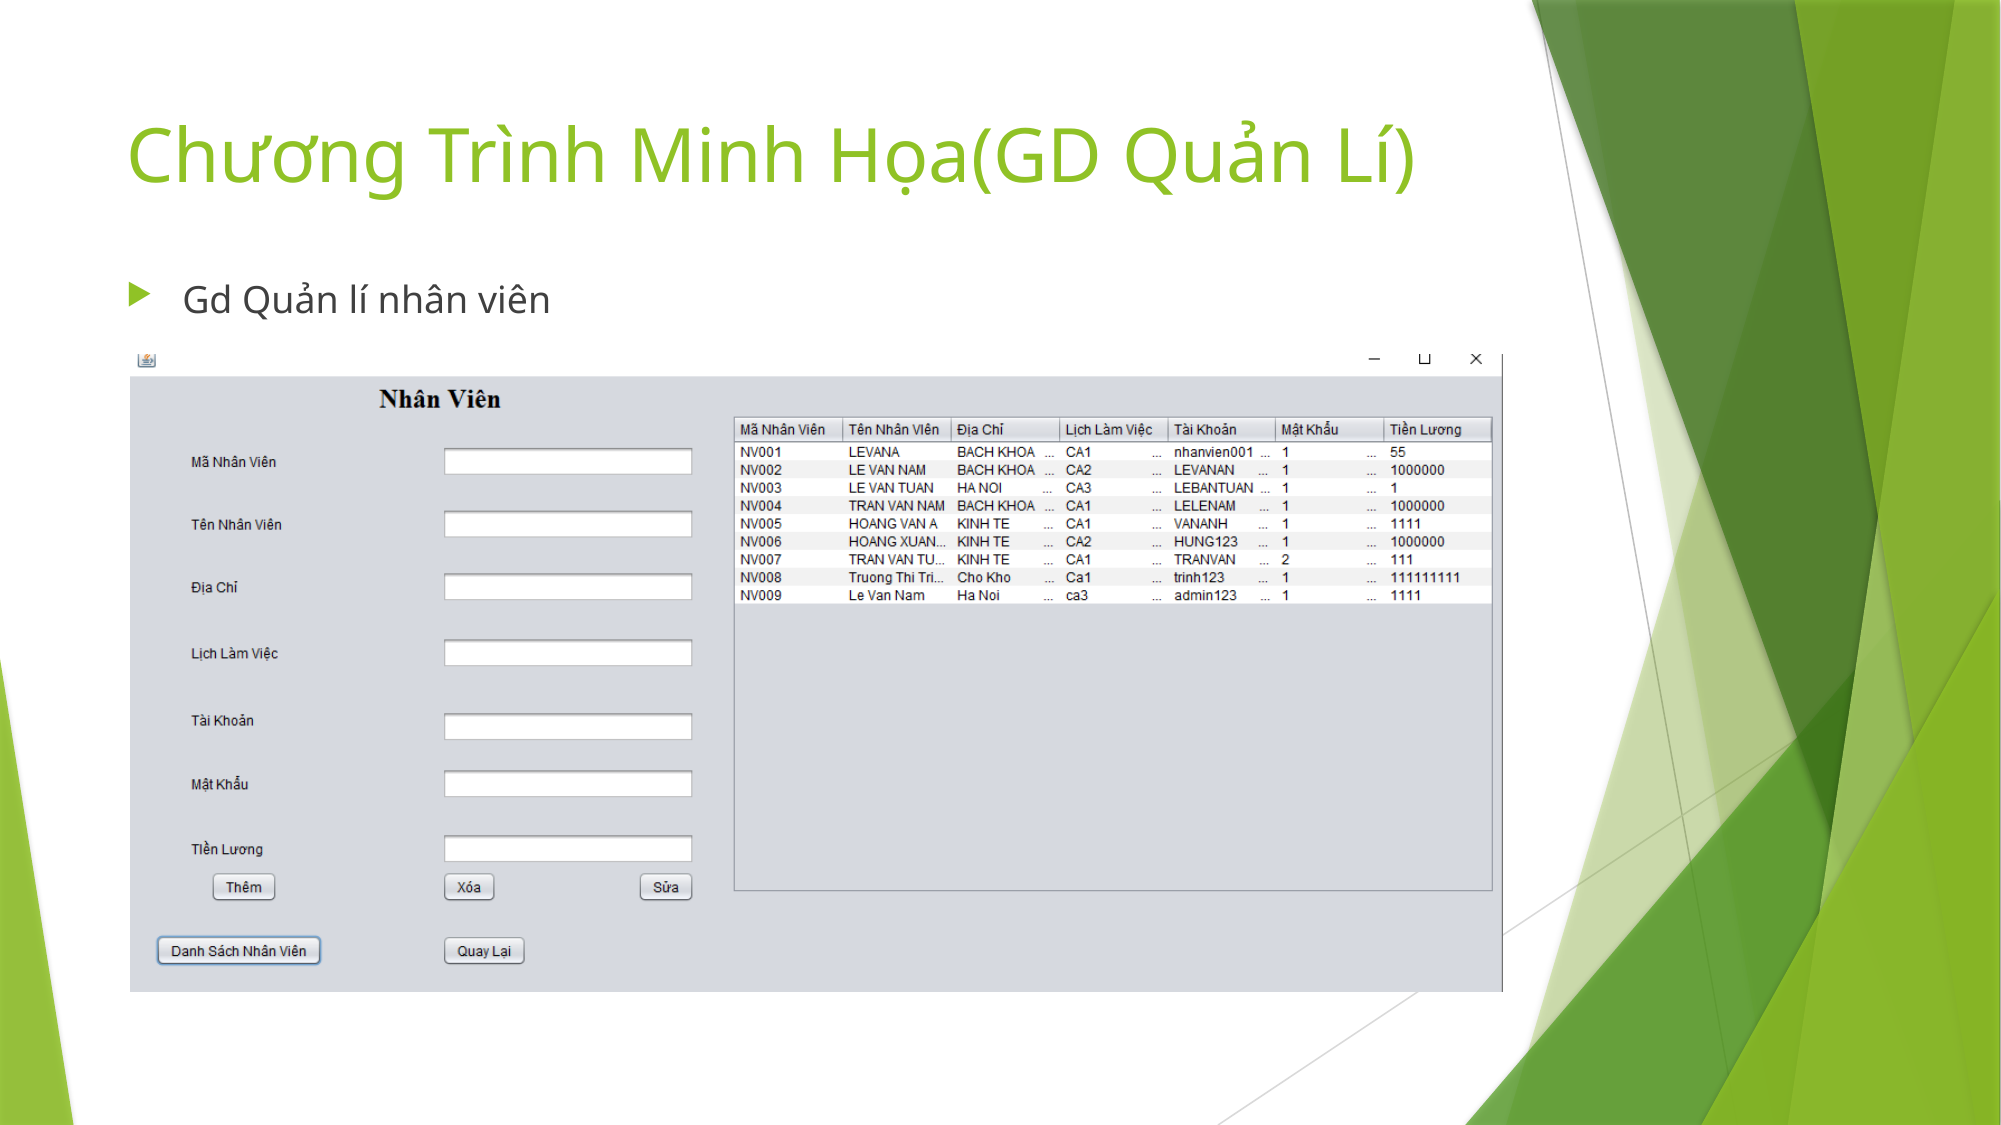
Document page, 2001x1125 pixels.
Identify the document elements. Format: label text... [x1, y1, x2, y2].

list Gd Quản lí nhân viên [111, 268, 1522, 992]
title Chương Trình Minh Họa(GD Quản Lí) [111, 99, 1522, 268]
picture [129, 353, 1503, 992]
